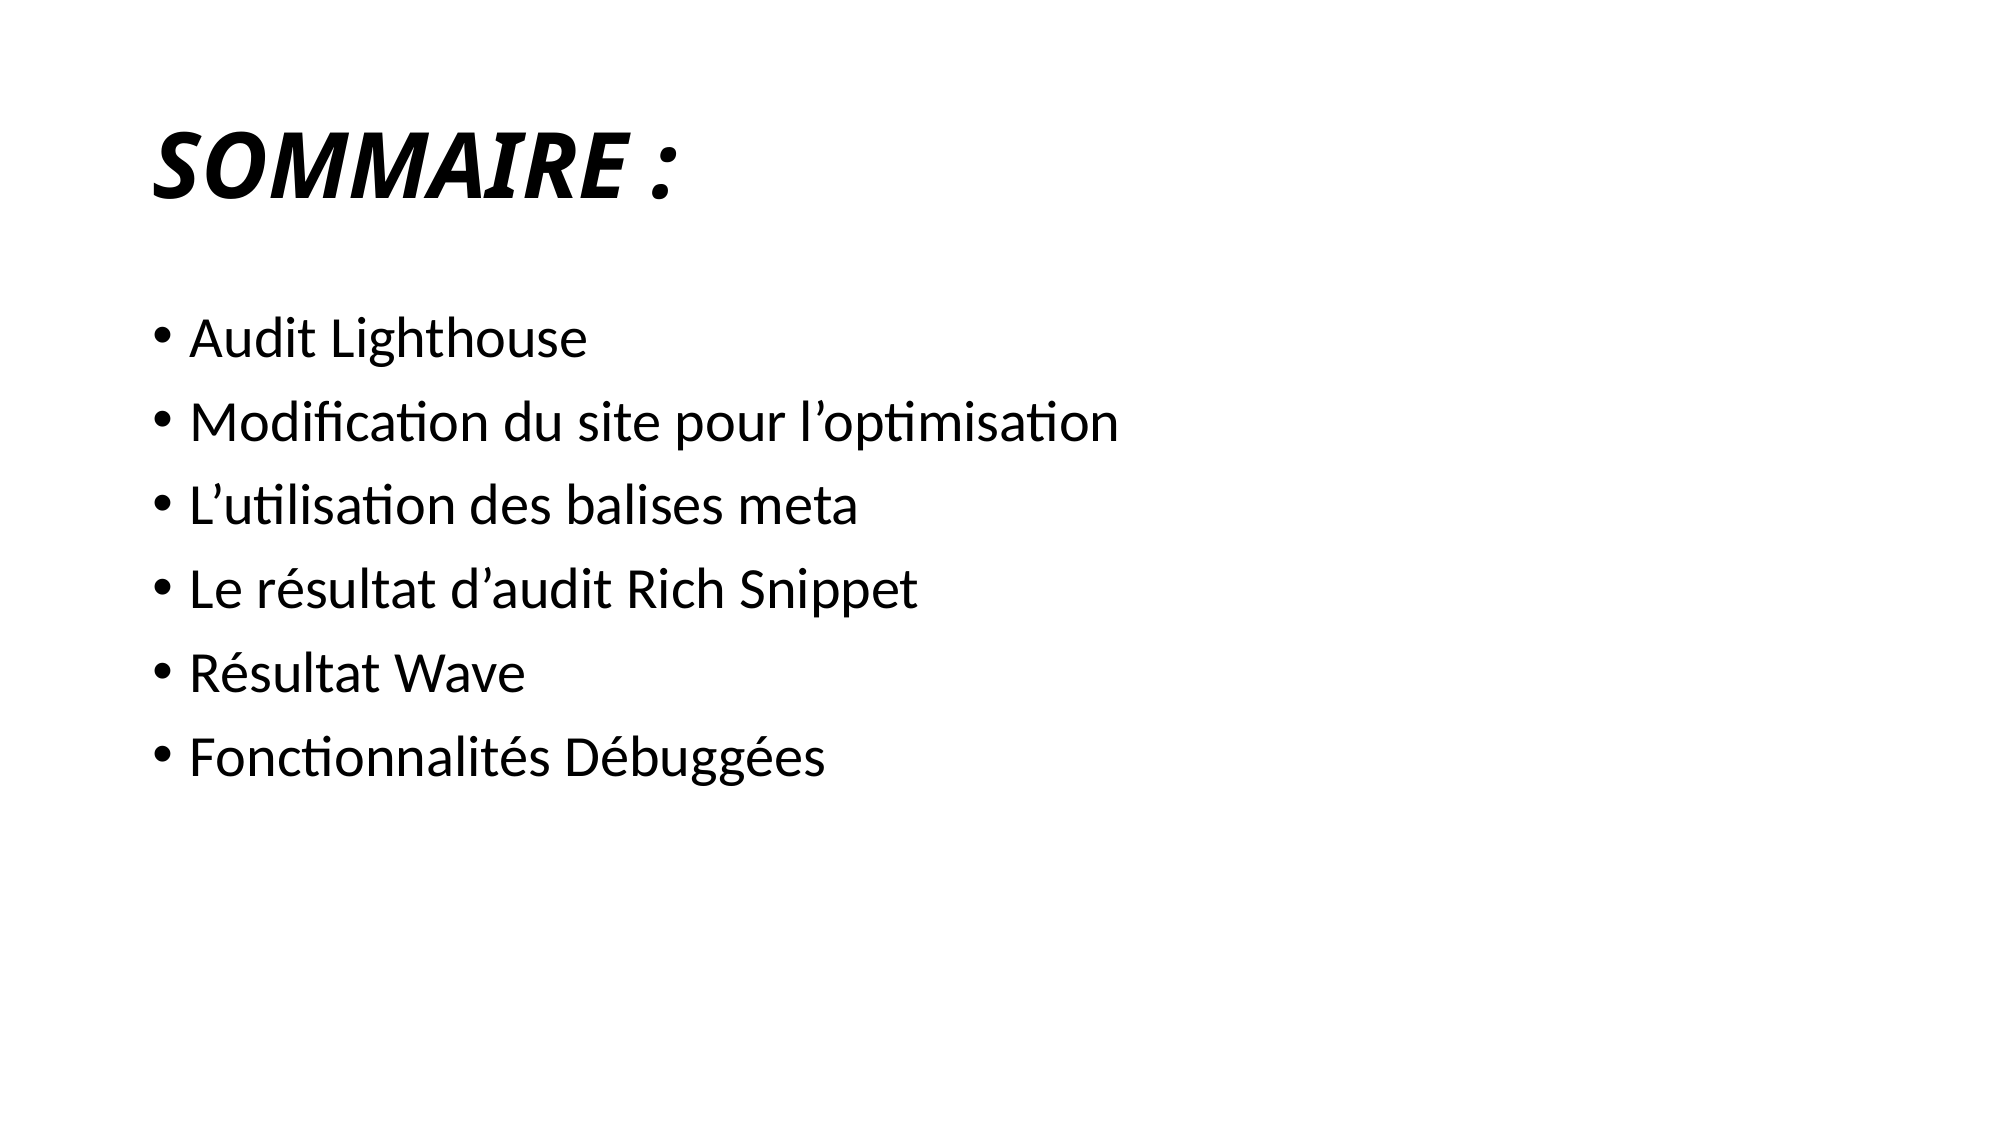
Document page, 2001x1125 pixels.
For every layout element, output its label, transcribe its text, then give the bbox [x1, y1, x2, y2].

title SOMMAIRE : [137, 59, 1863, 278]
list Audit Lighthouse Modification du site pour l’optimisation L’utilisation des balises meta Le résultat d’audit Rich Snippet Résultat Wave Fonctionnalités Débuggées [137, 299, 1863, 1014]
